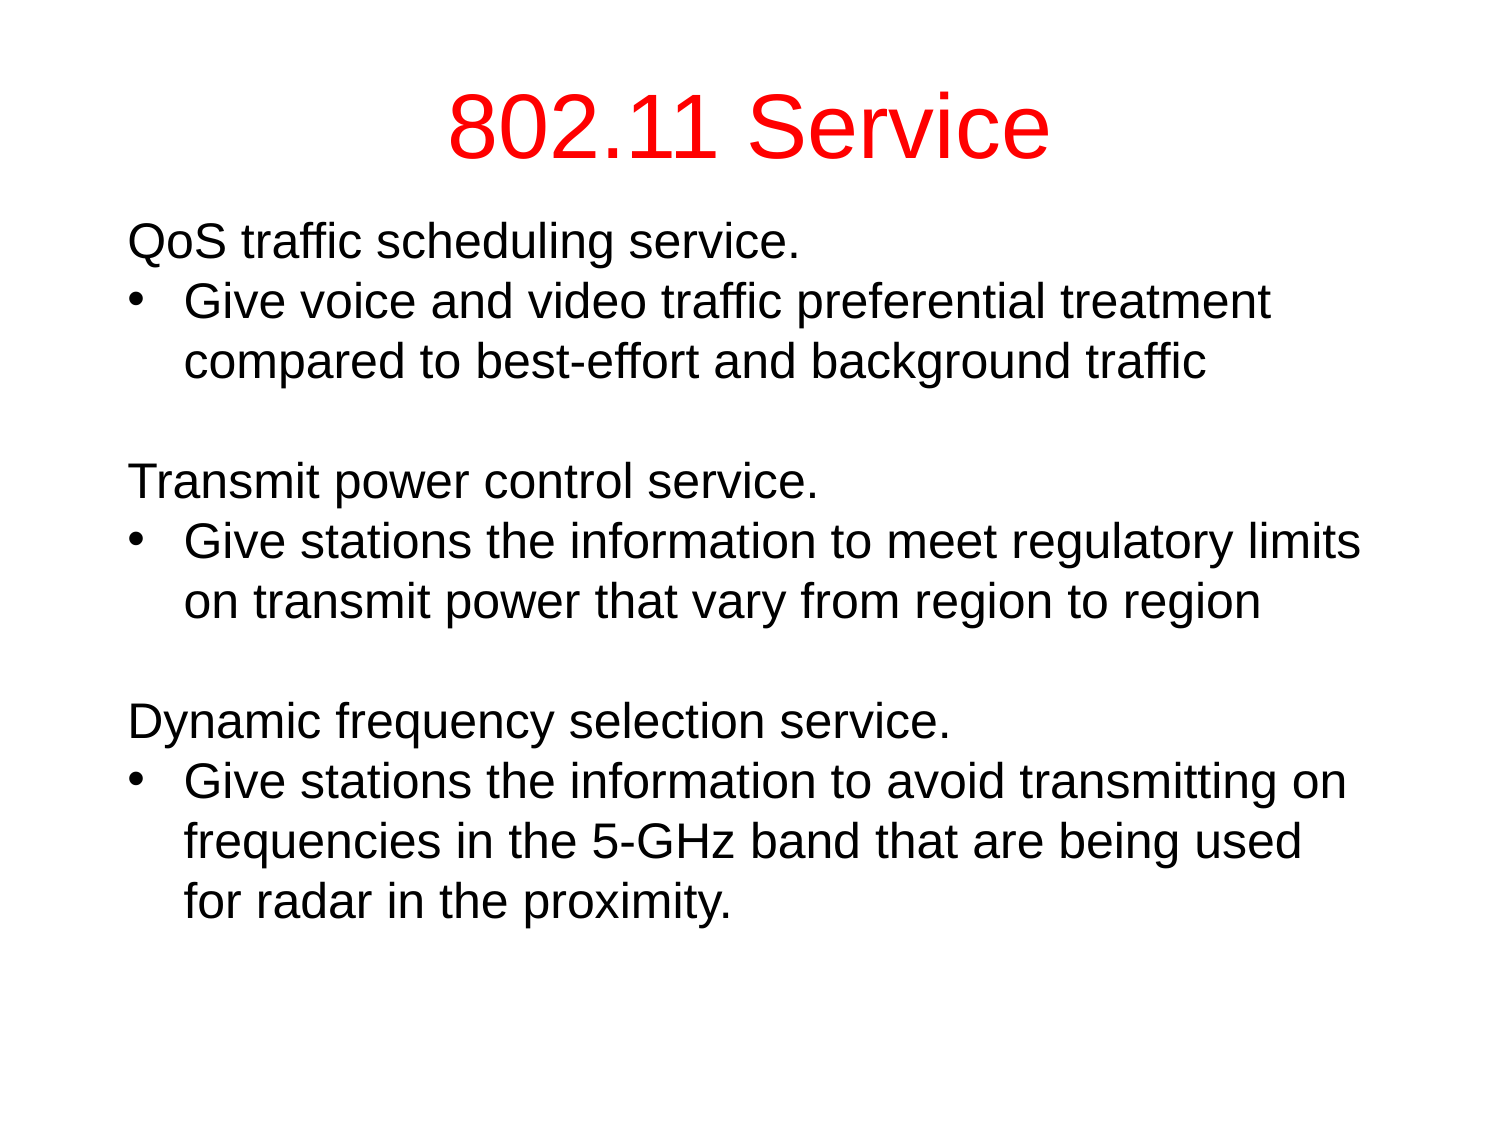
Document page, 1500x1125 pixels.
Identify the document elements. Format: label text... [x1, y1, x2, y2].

title 802.11 Service [0, 0, 1500, 245]
text_box QoS traffic scheduling service. Give voice and video traffic preferential treatment compared to best-effort and background traffic Transmit power control service. Give stations the information to meet regulatory limits on transmit power that vary from region to region Dynamic frequency selection service. Give stations the information to avoid transmitting on frequencies in the 5-GHz band that are being used for radar in the proximity. [112, 201, 1388, 996]
